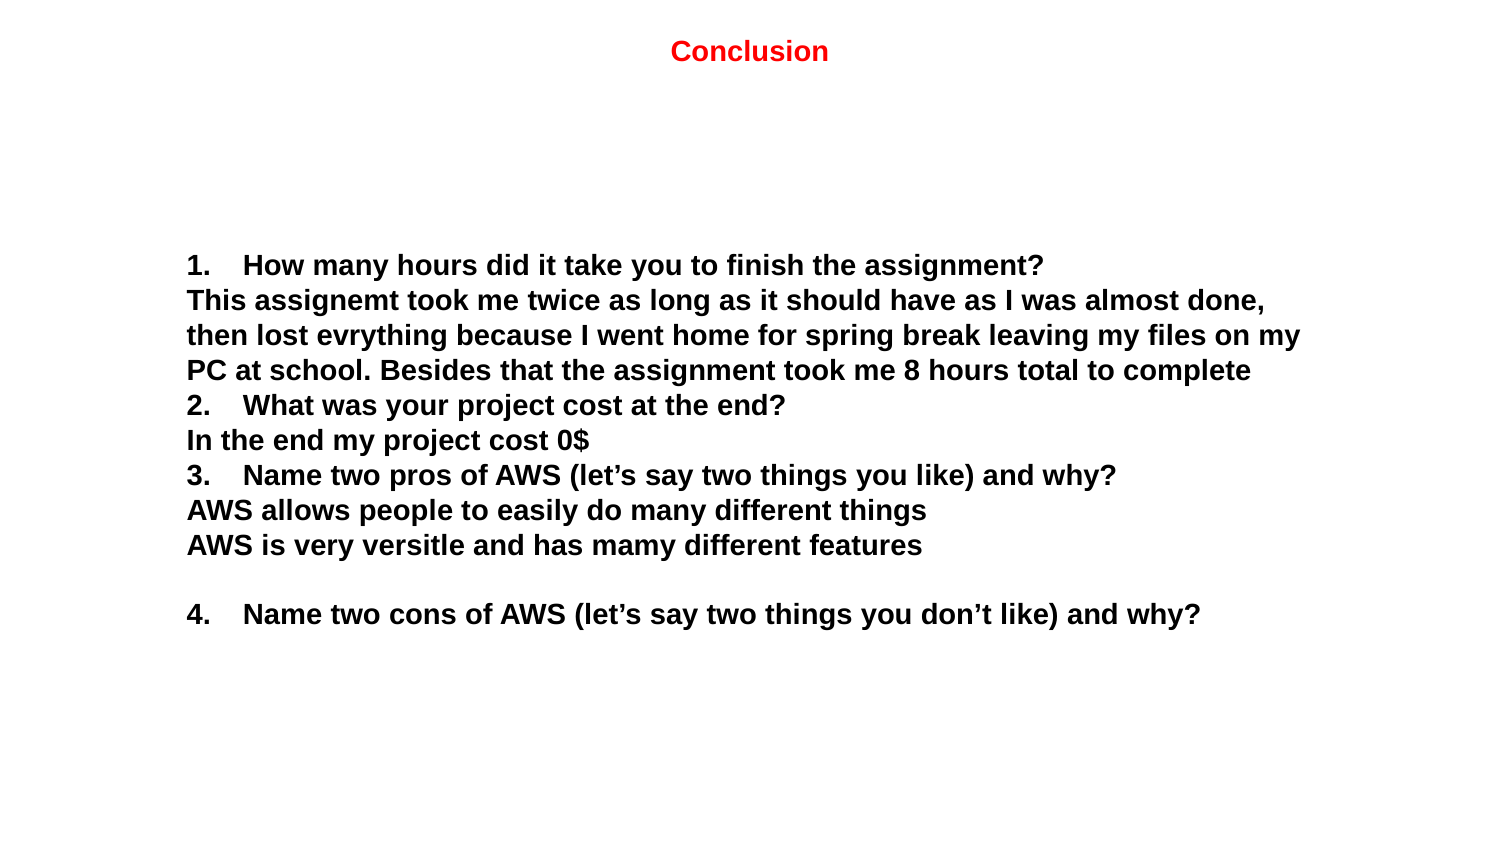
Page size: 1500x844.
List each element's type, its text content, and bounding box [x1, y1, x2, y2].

text_box Conclusion [400, 16, 1100, 79]
text_box How many hours did it take you to finish the assignment? This assignemt took me twice as long as it should have as I was almost done, then lost evrything because I went home for spring break leaving my files on my PC at school. Besides that the assignment took me 8 hours total to complete What was your project cost at the end? In the end my project cost 0$ Name two pros of AWS (let’s say two things you like) and why? AWS allows people to easily do many different things AWS is very versitle and has mamy different features Name two cons of AWS (let’s say two things you don’t like) and why? [148, 231, 1352, 663]
